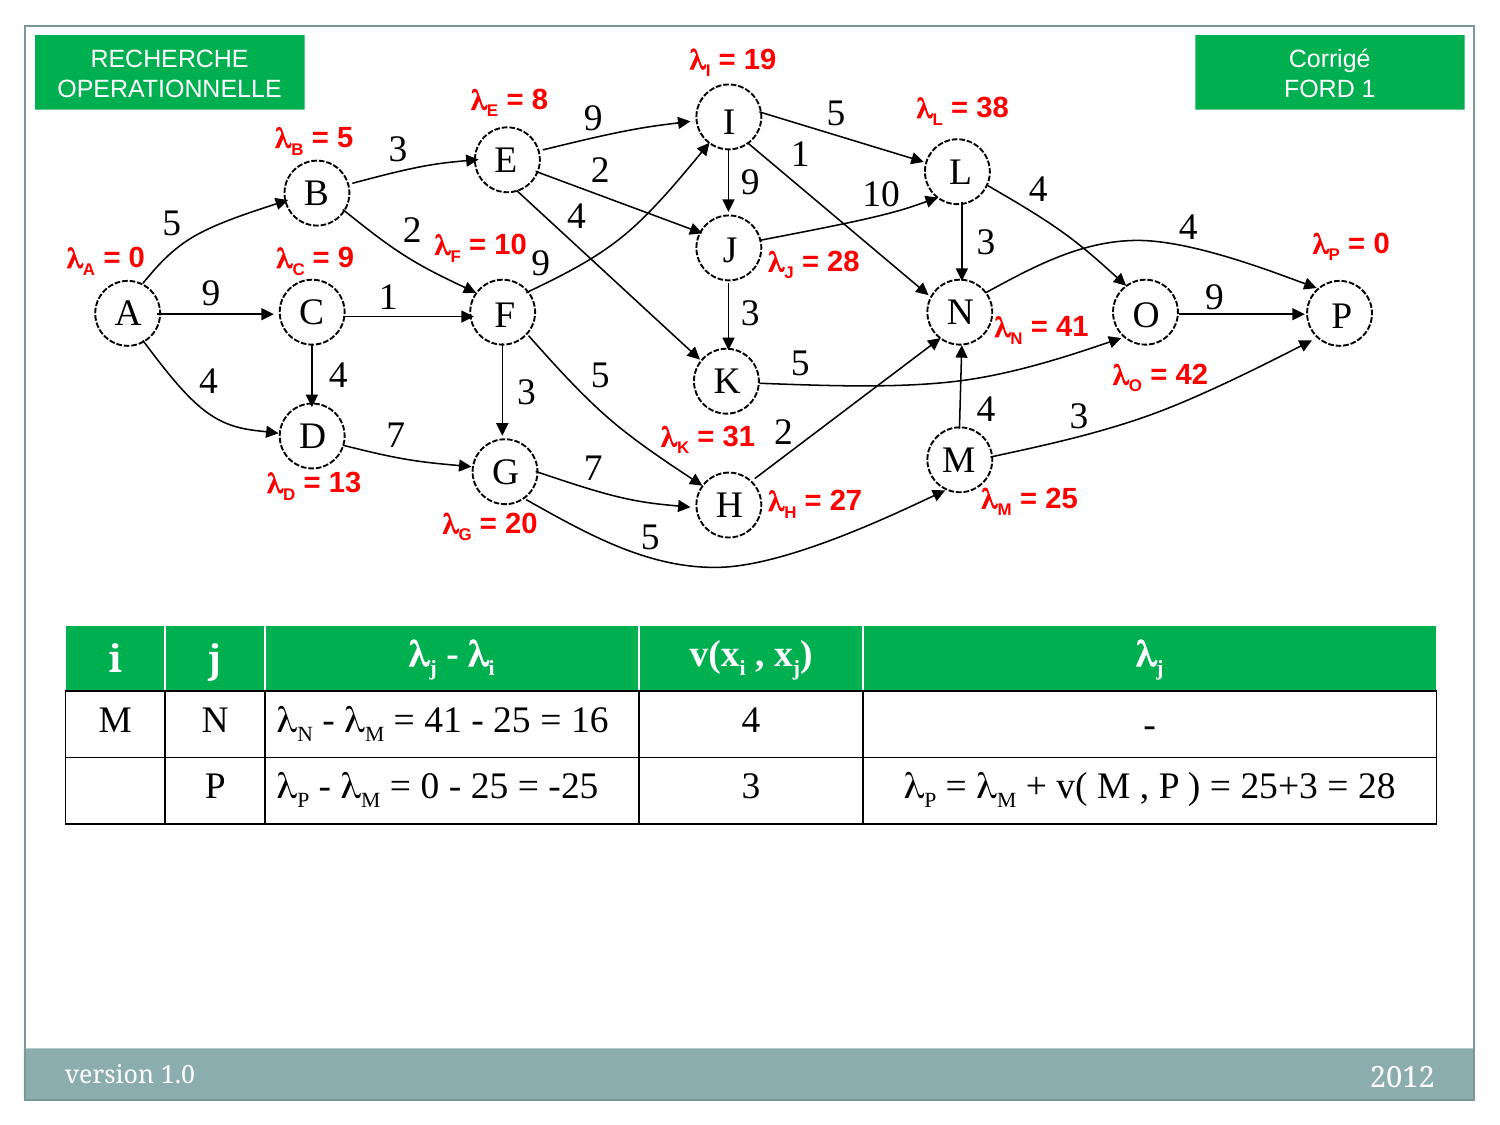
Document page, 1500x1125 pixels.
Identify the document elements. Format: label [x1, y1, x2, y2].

table_cell [266, 692, 638, 757]
table_header [864, 626, 1436, 690]
text_box [35, 35, 305, 110]
table_cell [166, 692, 264, 757]
table_header [640, 626, 862, 690]
table_header [166, 626, 264, 690]
table_cell [864, 692, 1436, 757]
text_box [902, 81, 1024, 136]
table_cell [166, 758, 264, 823]
footer [50, 1051, 638, 1112]
table_cell [640, 758, 862, 823]
table_header [66, 626, 164, 690]
table_cell [66, 692, 164, 757]
text_box [45, 32, 1389, 569]
text_box [1290, 217, 1412, 272]
slide_number [950, 1050, 1450, 1111]
table_cell [66, 758, 164, 823]
table_cell [864, 758, 1436, 823]
table_cell [640, 692, 862, 757]
table_header [266, 626, 638, 690]
table_cell [266, 758, 638, 823]
text_box [1195, 35, 1465, 110]
